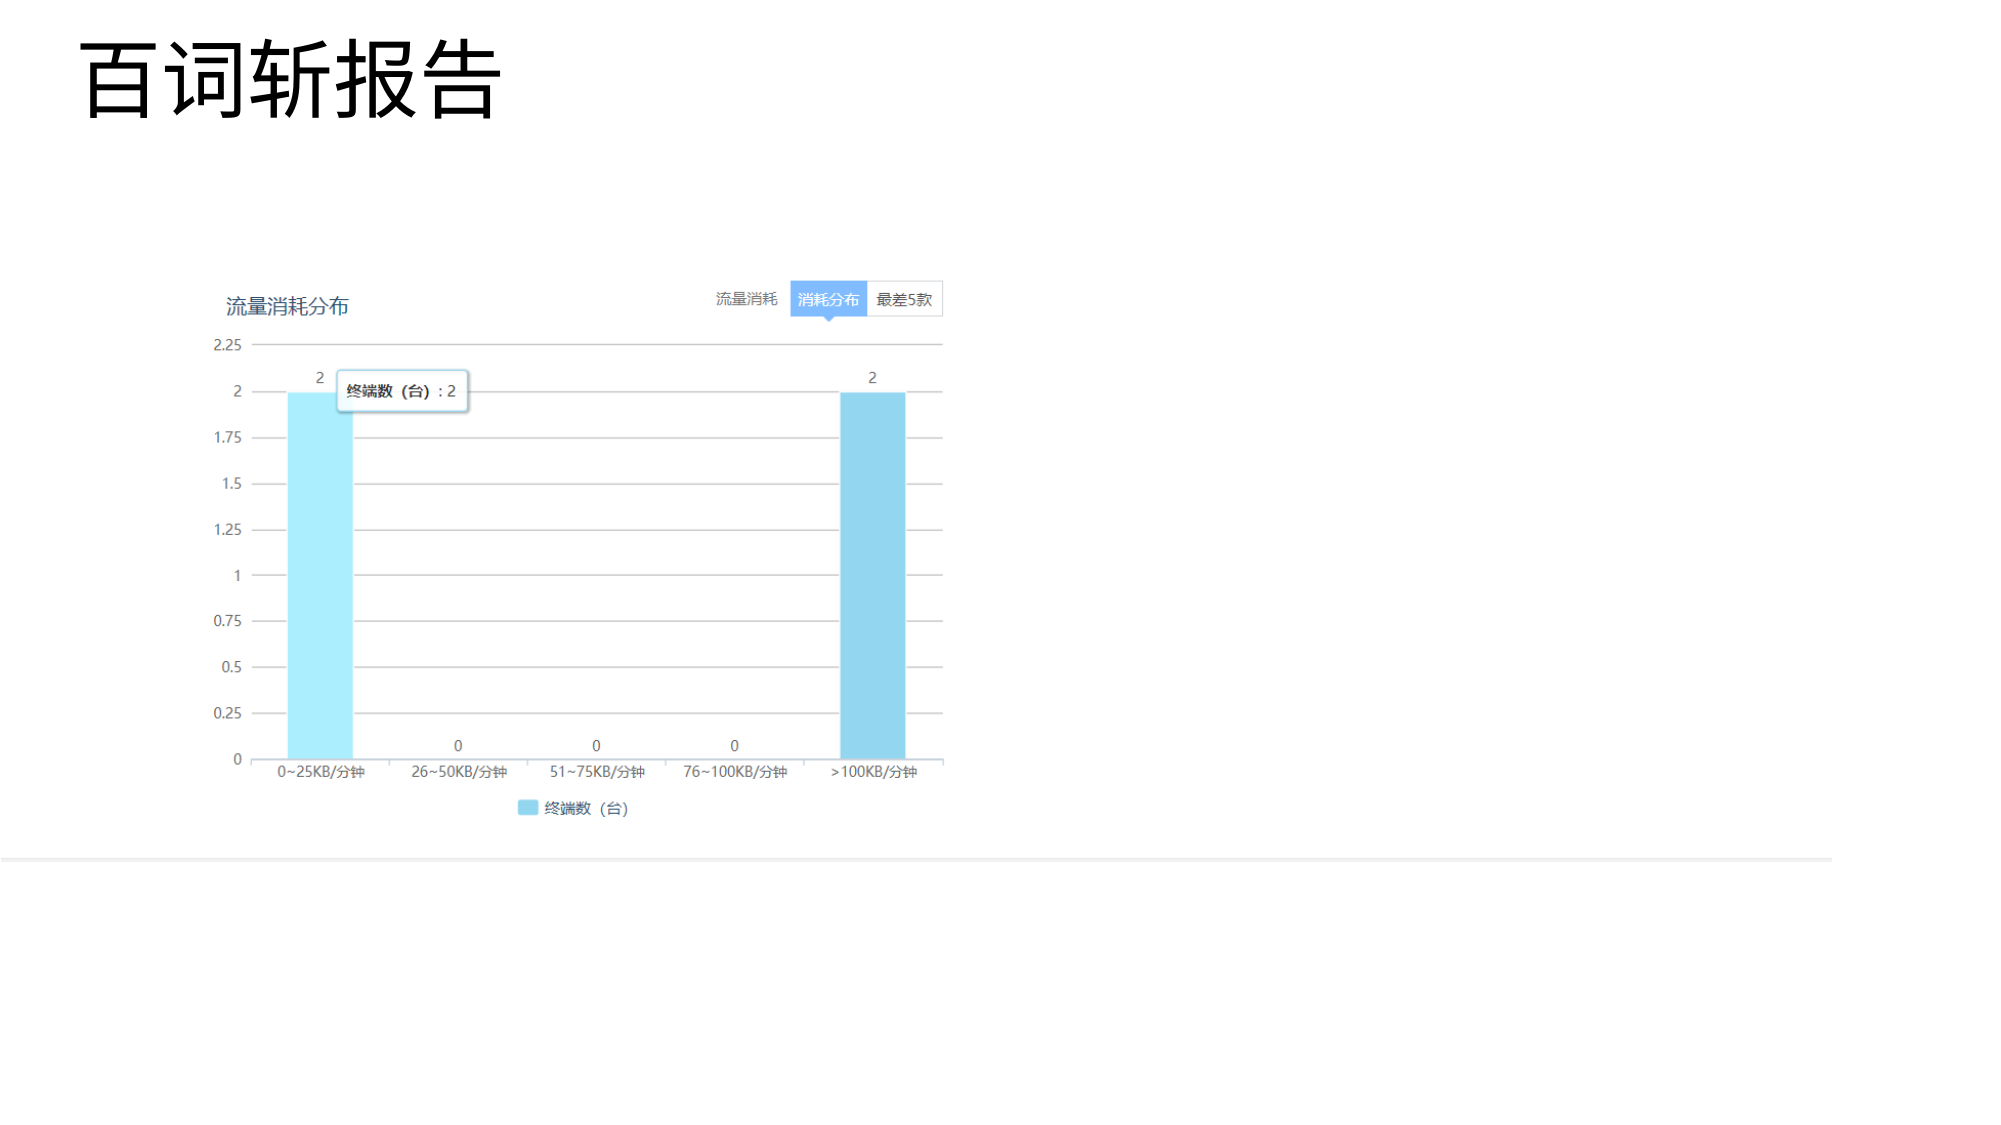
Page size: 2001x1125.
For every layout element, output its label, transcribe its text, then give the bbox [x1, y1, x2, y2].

title 百词斩报告 [60, 29, 1773, 138]
picture [1, 215, 1832, 862]
